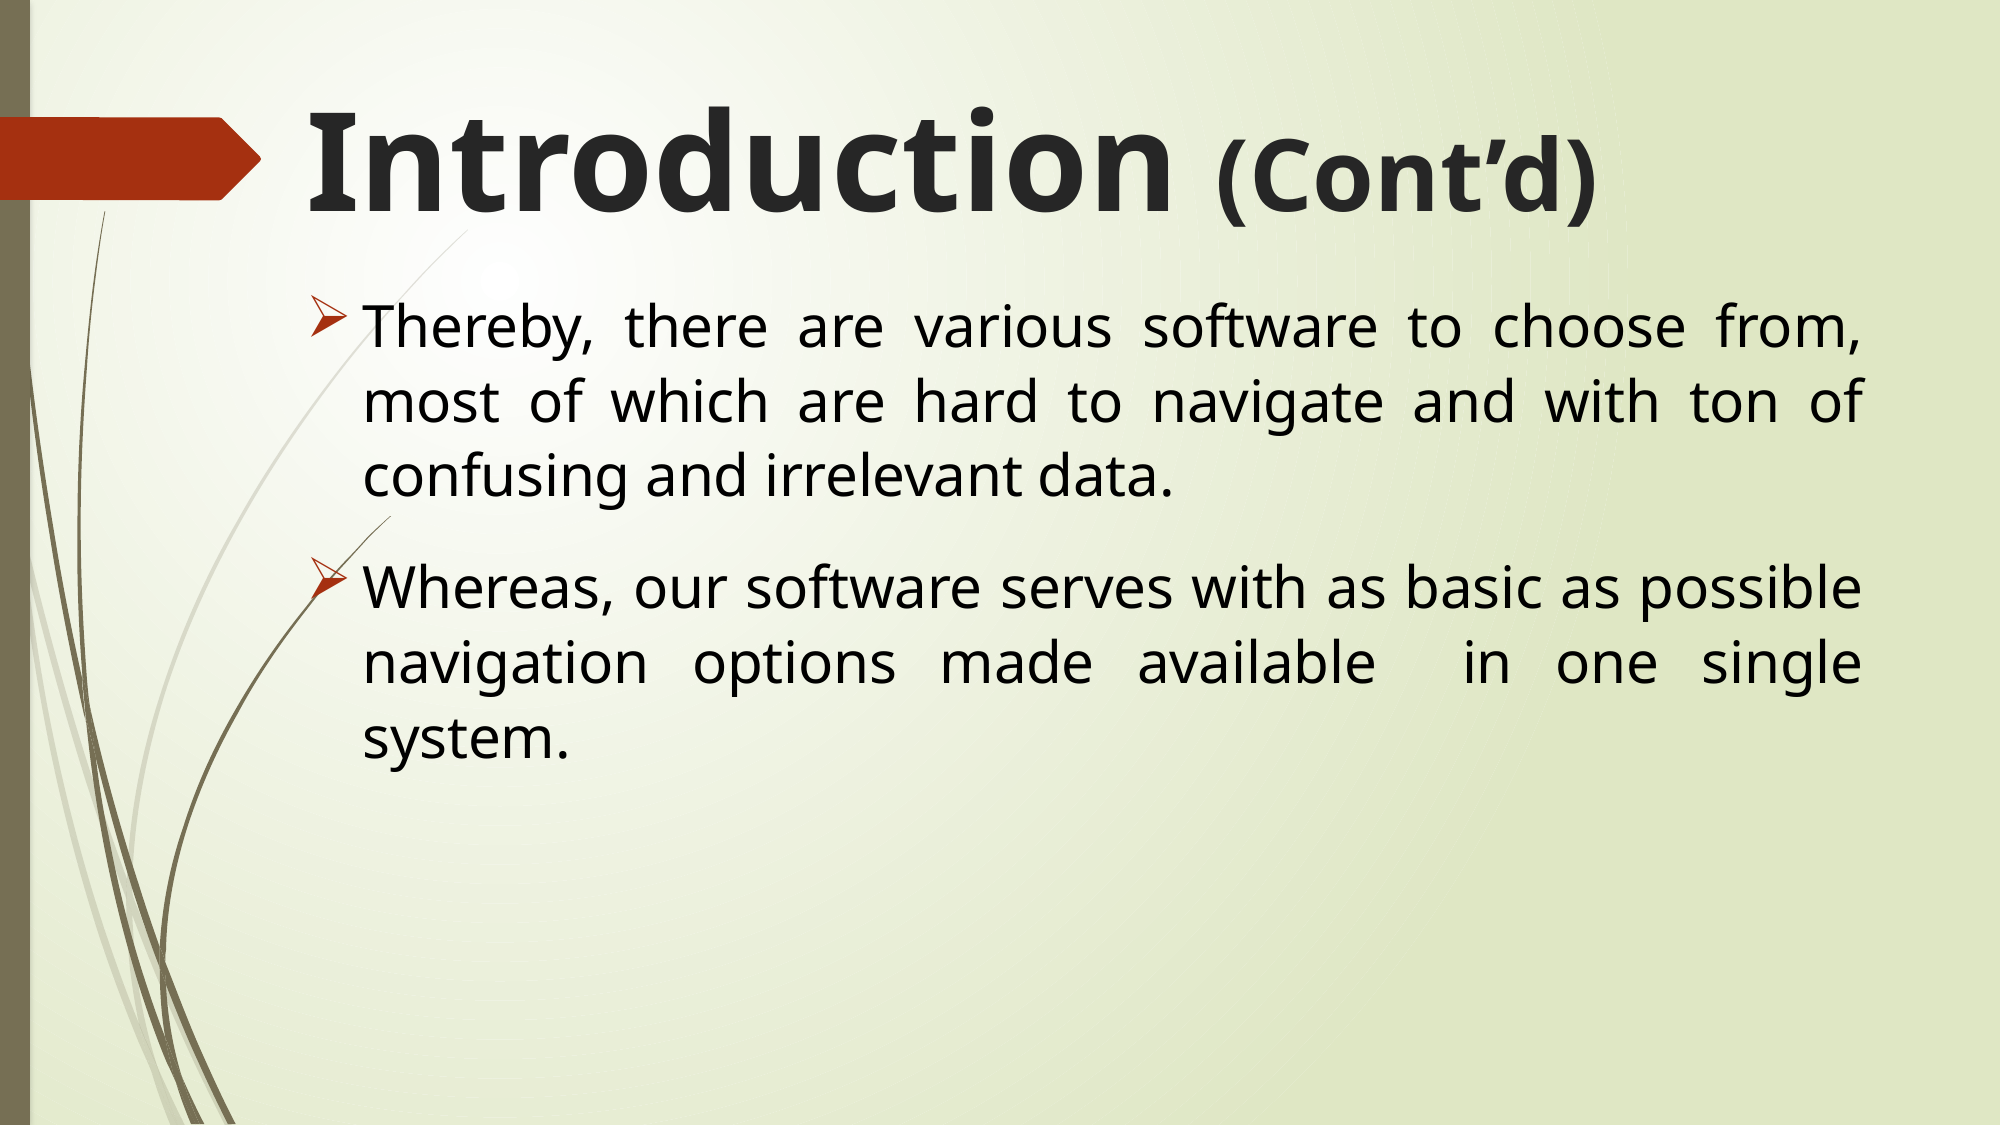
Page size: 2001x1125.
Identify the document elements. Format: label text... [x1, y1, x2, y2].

title Introduction (Cont’d) [291, 66, 1753, 277]
list Thereby, there are various software to choose from, most of which are hard to navigate and with ton of confusing and irrelevant data. Whereas, our software serves with as basic as possible navigation options made available in one single system. [291, 276, 1878, 897]
